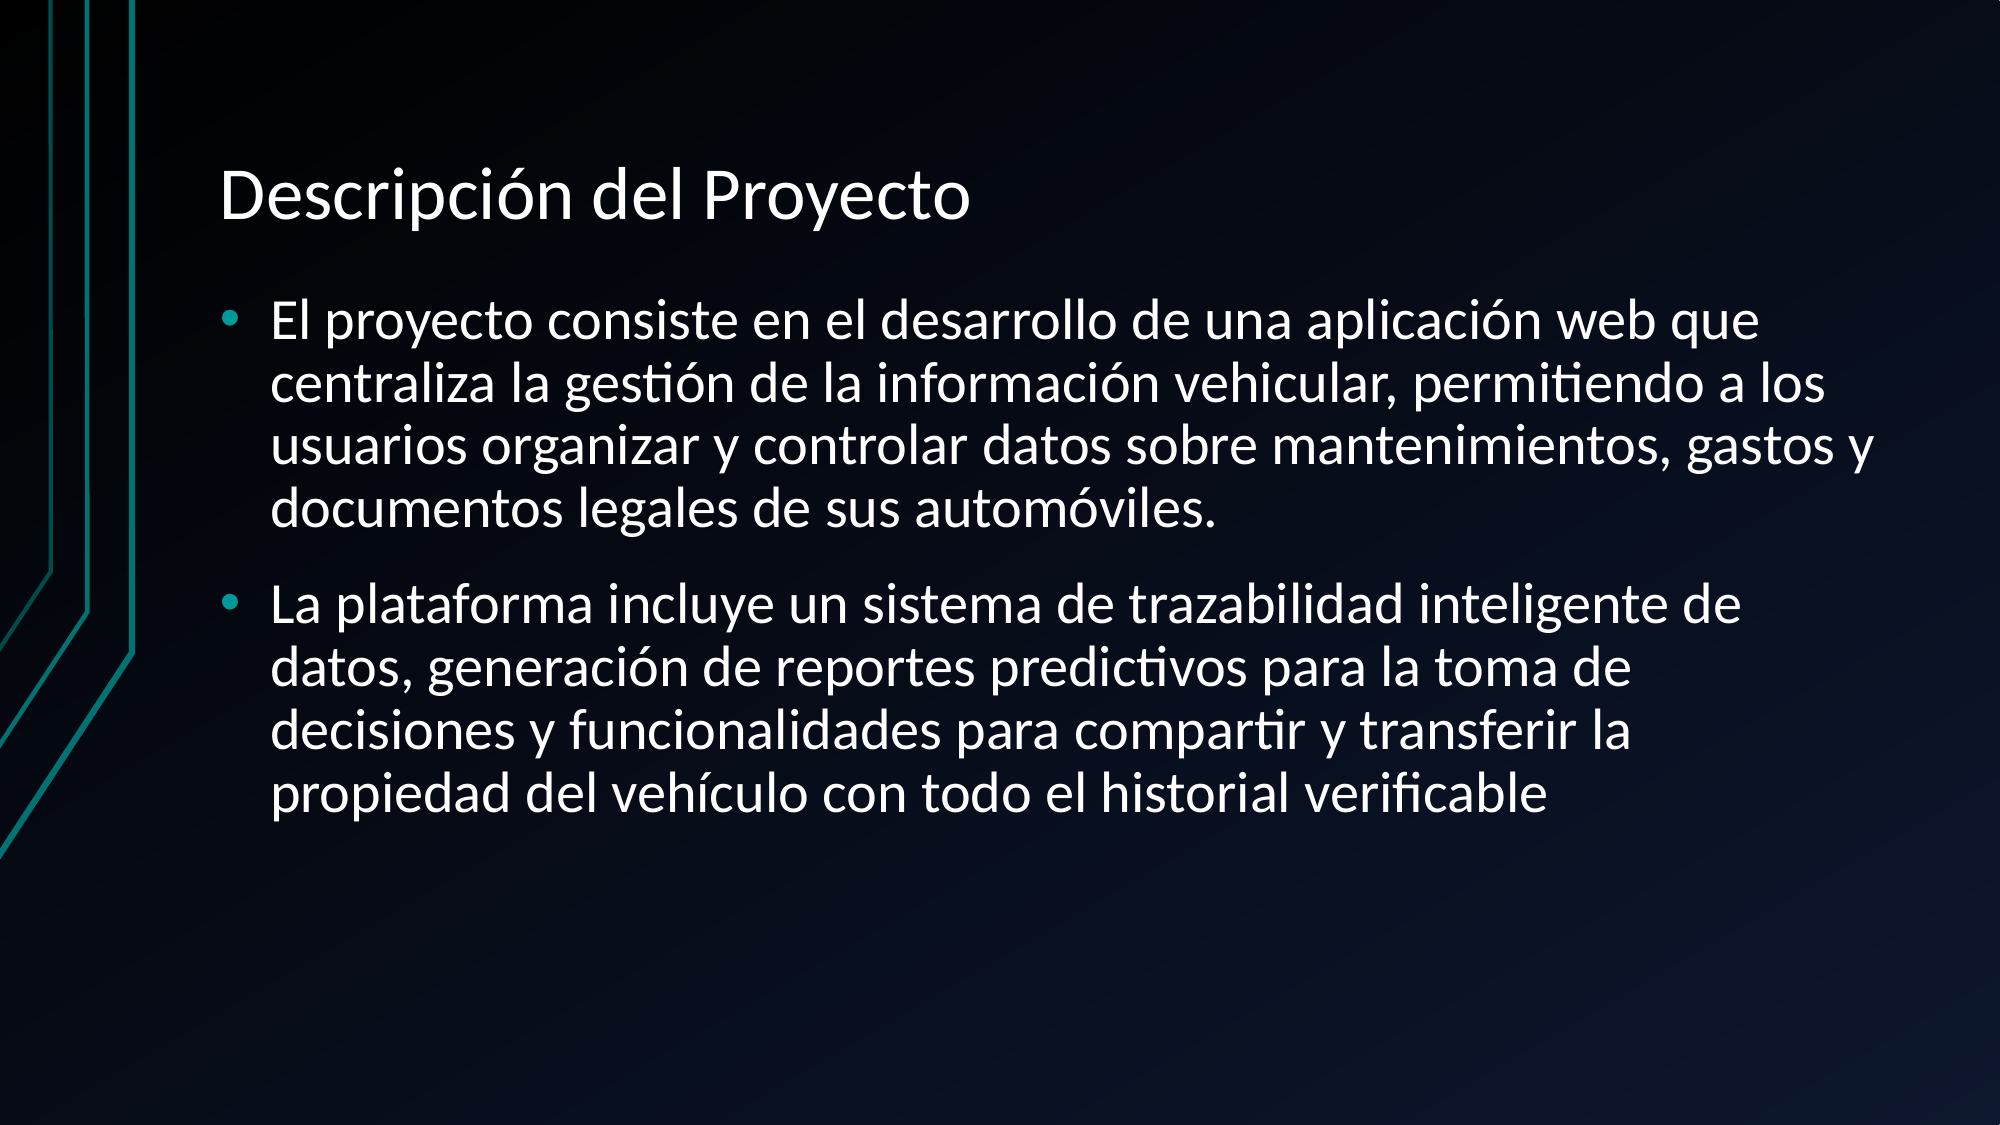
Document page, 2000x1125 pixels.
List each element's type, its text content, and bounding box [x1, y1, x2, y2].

list El proyecto consiste en el desarrollo de una aplicación web que centraliza la gestión de la información vehicular, permitiendo a los usuarios organizar y controlar datos sobre mantenimientos, gastos y documentos legales de sus automóviles. La plataforma incluye un sistema de trazabilidad inteligente de datos, generación de reportes predictivos para la toma de decisiones y funcionalidades para compartir y transferir la propiedad del vehículo con todo el historial verificable [199, 279, 1900, 1012]
title Descripción del Proyecto [199, 45, 1900, 246]
